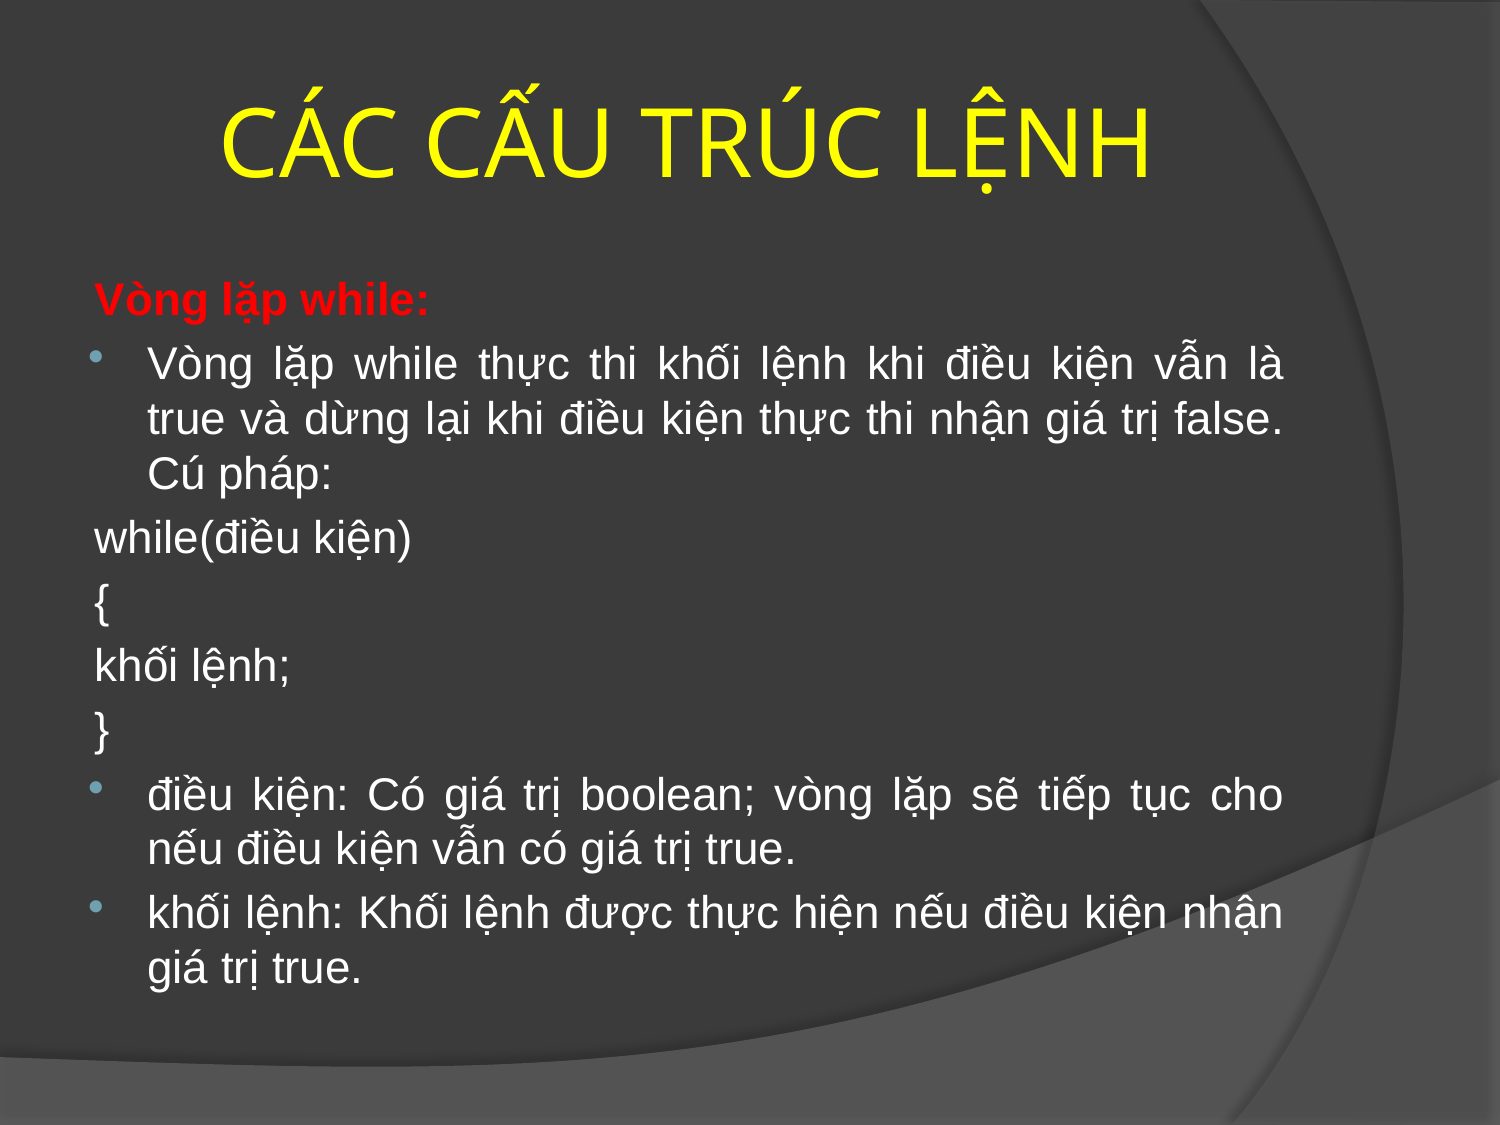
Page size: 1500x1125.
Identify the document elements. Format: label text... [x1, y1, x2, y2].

title CÁC CẤU TRÚC LỆNH [75, 45, 1300, 233]
list Vòng lặp while: Vòng lặp while thực thi khối lệnh khi điều kiện vẫn là true và dừng lại khi điều kiện thực thi nhận giá trị false. Cú pháp: while(điều kiện) { khối lệnh; } điều kiện: Có giá trị boolean; vòng lặp sẽ tiếp tục cho nếu điều kiện vẫn có giá trị true. khối lệnh: Khối lệnh được thực hiện nếu điều kiện nhận giá trị true. [75, 262, 1300, 1005]
